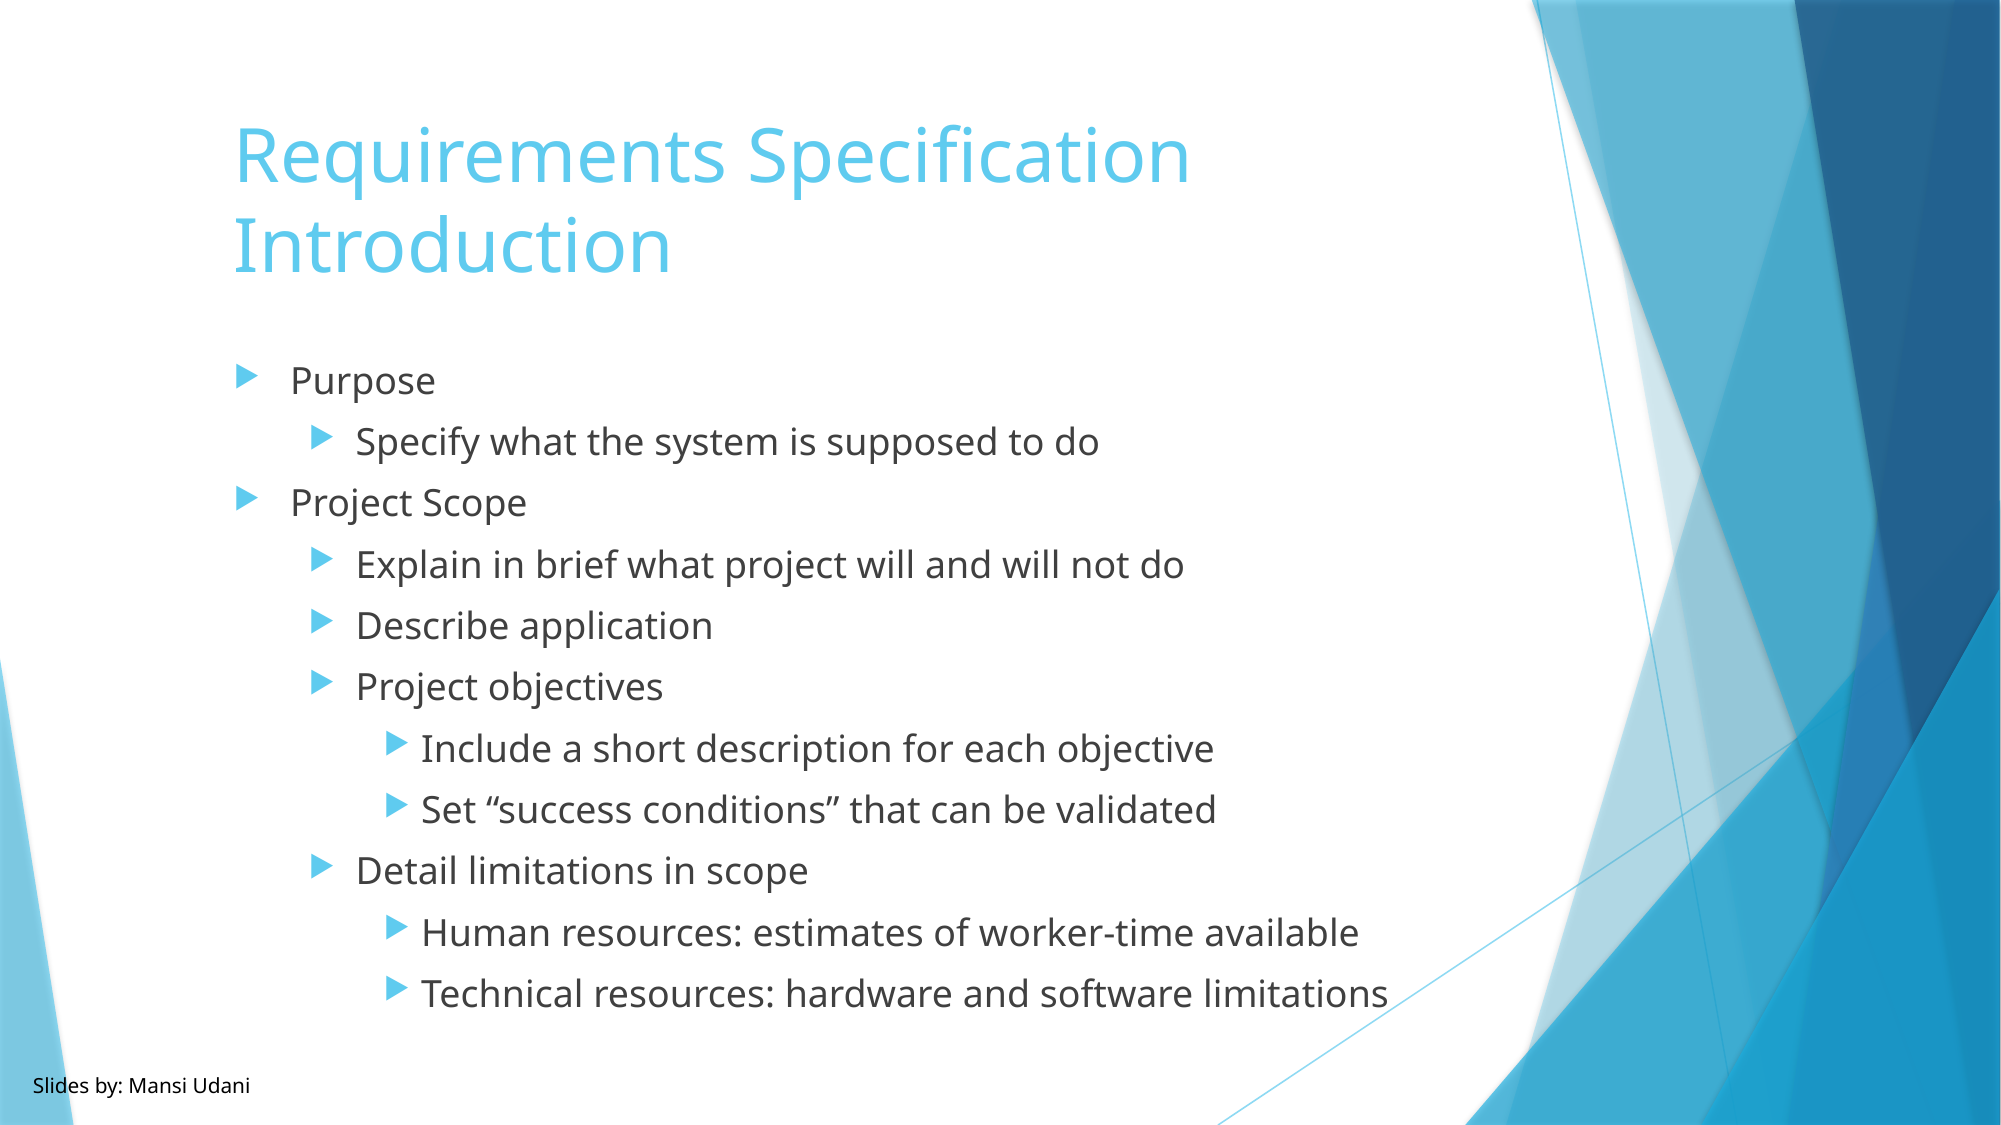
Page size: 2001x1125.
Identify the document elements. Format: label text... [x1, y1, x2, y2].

list Purpose Specify what the system is supposed to do Project Scope Explain in brief what project will and will not do Describe application Project objectives Include a short description for each objective Set “success conditions” that can be validated Detail limitations in scope Human resources: estimates of worker-time available Technical resources: hardware and software limitations [218, 354, 1609, 917]
title Requirements Specification Introduction [218, 99, 1629, 317]
